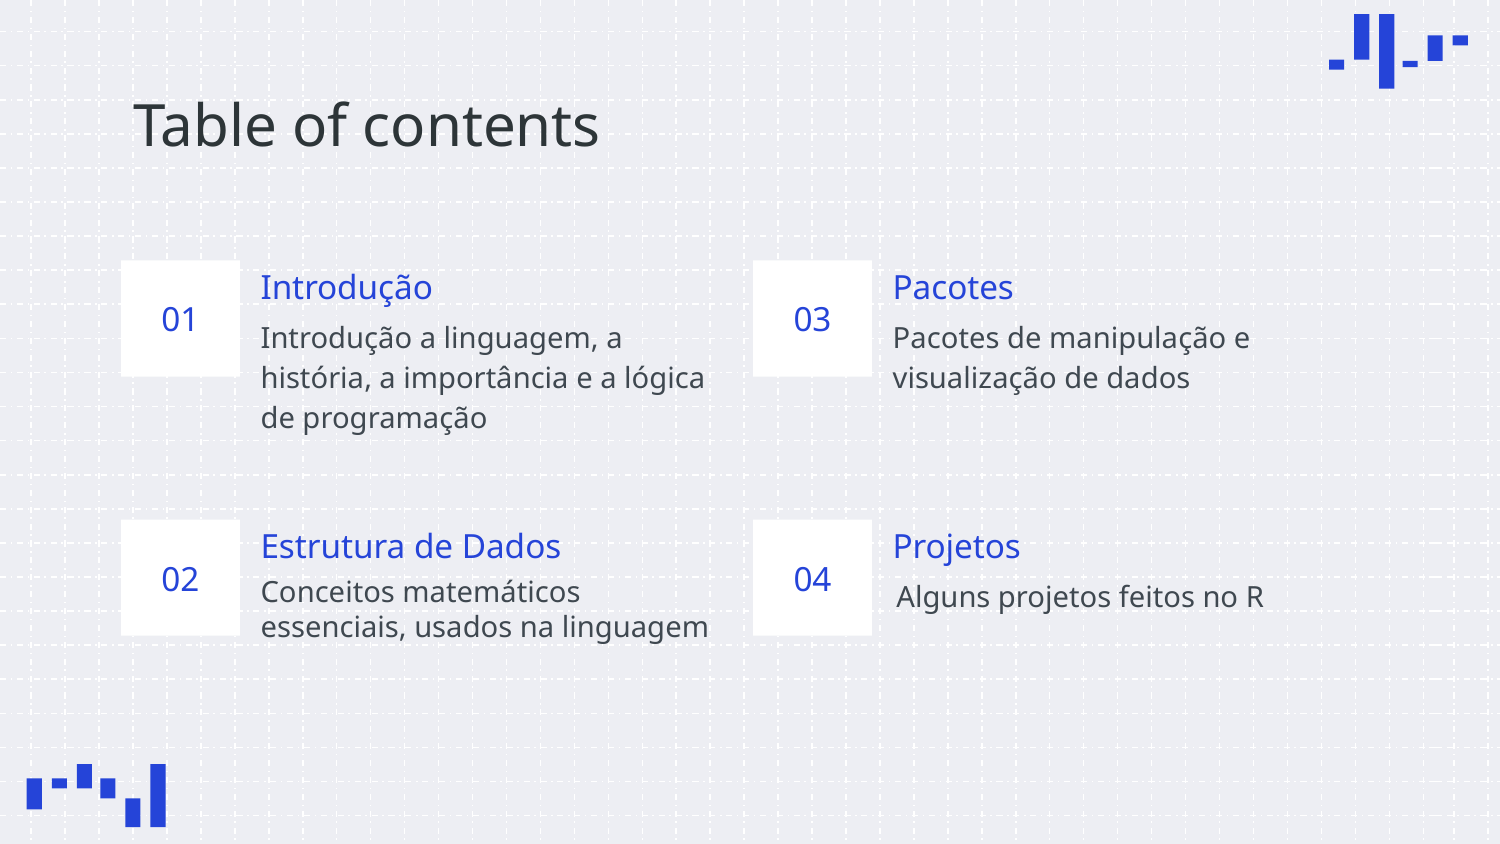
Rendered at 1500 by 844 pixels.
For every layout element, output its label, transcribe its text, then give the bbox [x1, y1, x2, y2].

title Table of contents [118, 72, 1382, 167]
subtitle Introdução a linguagem, a história, a importância e a lógica de programação [245, 322, 747, 435]
subtitle Conceitos matemáticos essenciais, usados na linguagem [245, 581, 747, 693]
subtitle Estrutura de Dados [245, 507, 747, 581]
title 04 [753, 519, 872, 636]
subtitle Alguns projetos feitos no R [858, 558, 1327, 693]
subtitle Pacotes de manipulação e visualização de dados [877, 322, 1379, 435]
subtitle Pacotes [877, 247, 1379, 322]
title 01 [121, 260, 240, 377]
title 02 [121, 519, 240, 636]
title 03 [753, 260, 872, 377]
subtitle Introdução [245, 247, 747, 322]
subtitle Projetos [877, 507, 1379, 581]
